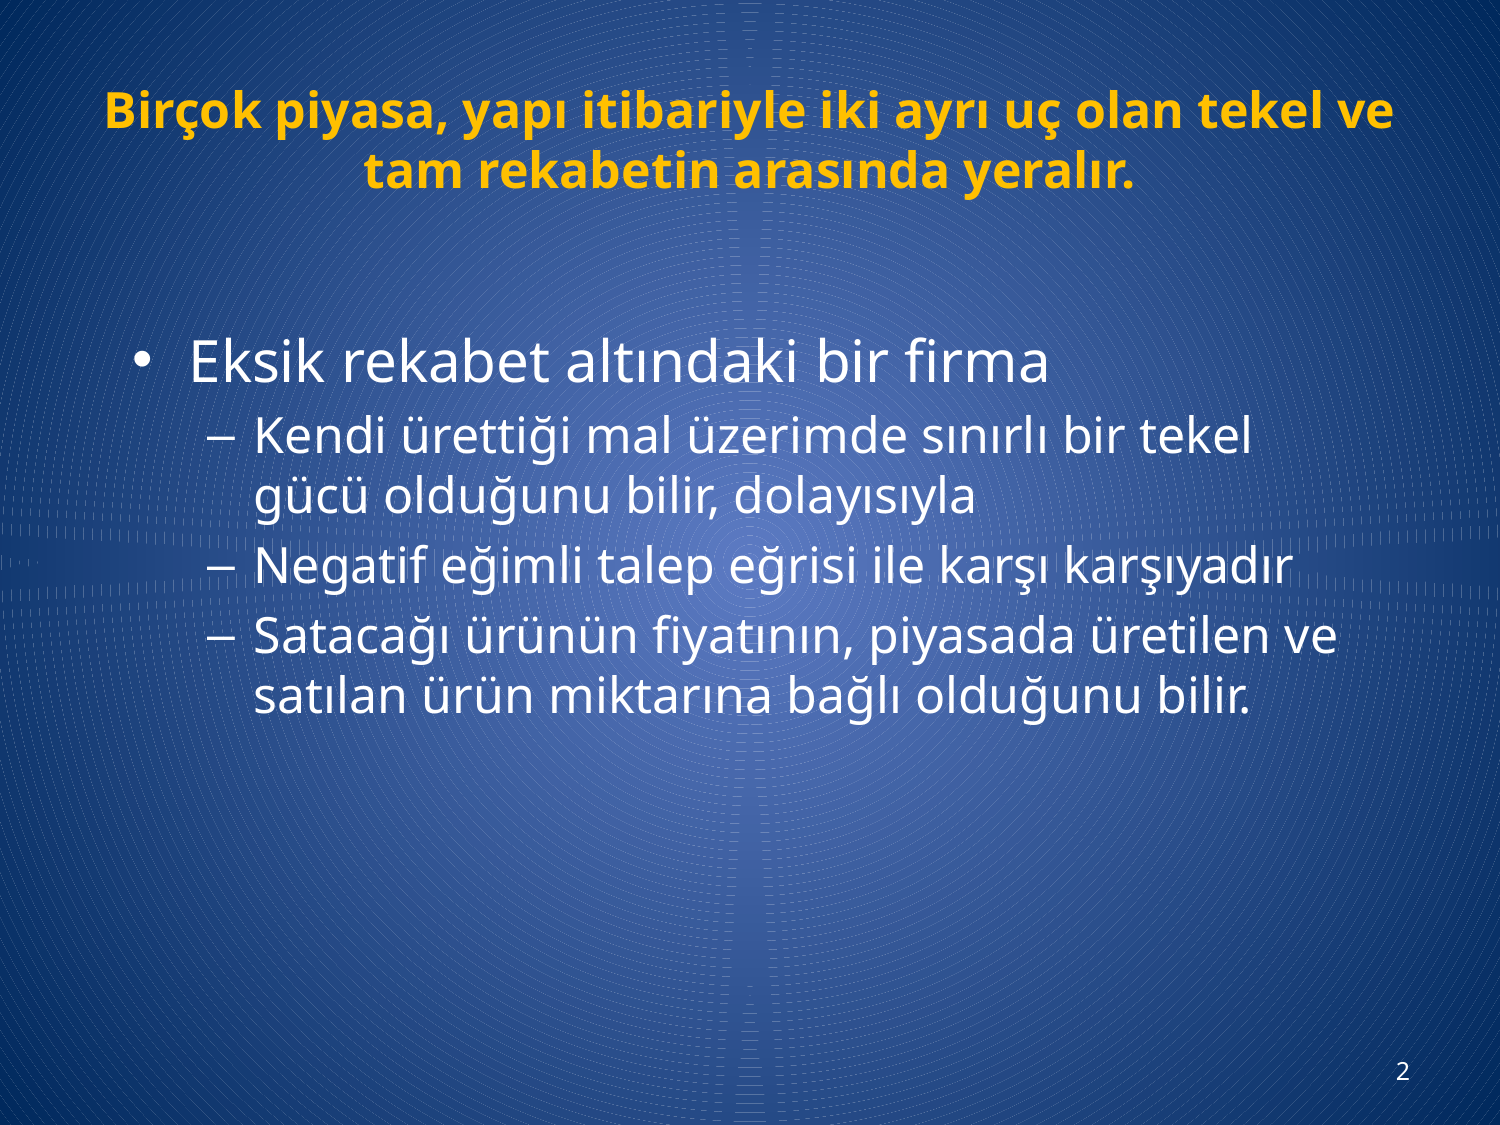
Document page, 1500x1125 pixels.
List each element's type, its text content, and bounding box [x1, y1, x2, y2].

title Birçok piyasa, yapı itibariyle iki ayrı uç olan tekel ve tam rekabetin arasında yeralır. [74, 44, 1426, 233]
list Eksik rekabet altındaki bir firma Kendi ürettiği mal üzerimde sınırlı bir tekel gücü olduğunu bilir, dolayısıyla Negatif eğimli talep eğrisi ile karşı karşıyadır Satacağı ürünün fiyatının, piyasada üretilen ve satılan ürün miktarına bağlı olduğunu bilir. [116, 316, 1393, 767]
slide_number 2 [1074, 1042, 1425, 1103]
